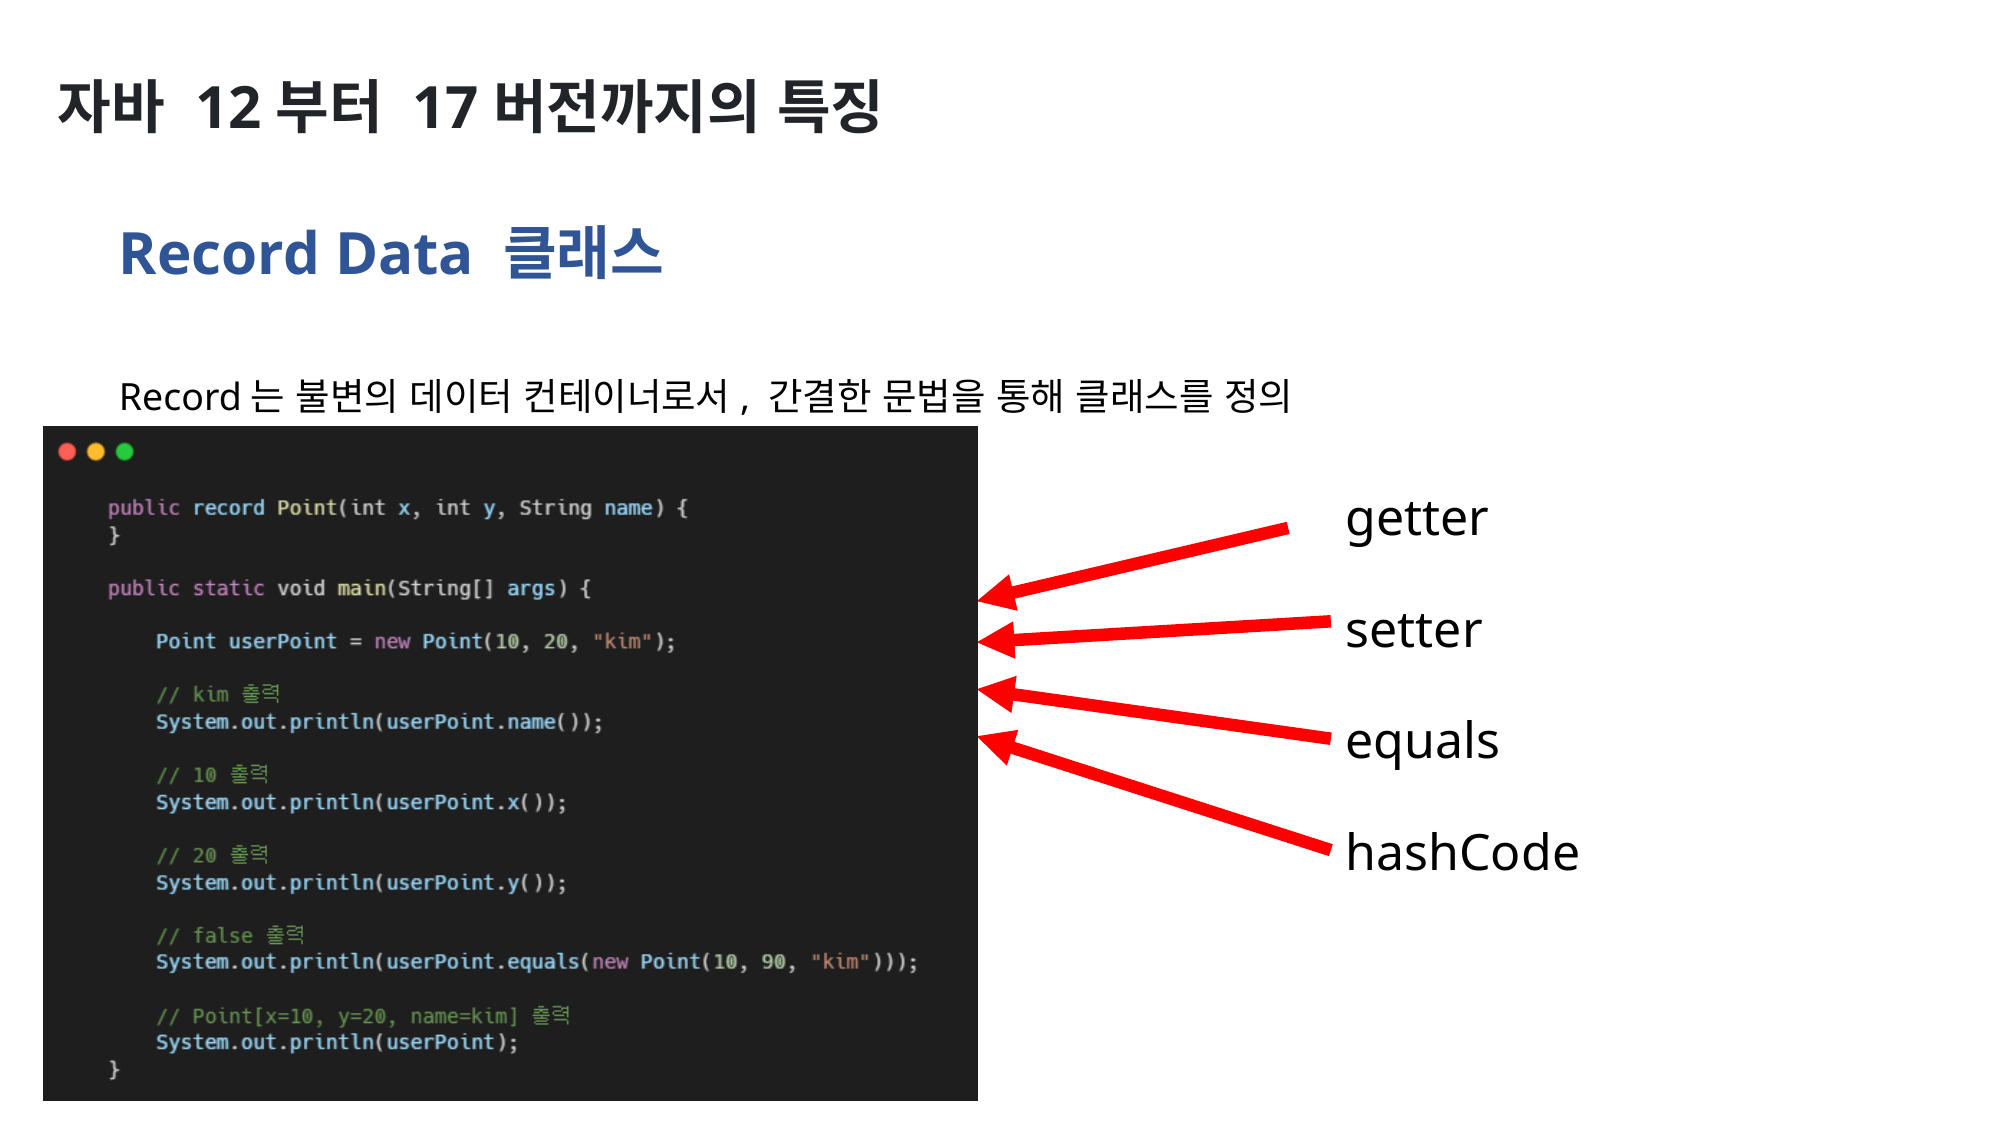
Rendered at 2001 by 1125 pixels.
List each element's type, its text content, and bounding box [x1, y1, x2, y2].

text_box hashCode [1330, 812, 1640, 888]
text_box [978, 736, 1331, 851]
text_box setter [1330, 589, 1640, 665]
text_box getter [1330, 478, 1640, 554]
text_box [978, 527, 1289, 602]
text_box Record는 불변의 데이터 컨테이너로서, 간결한 문법을 통해 클래스를 정의 [104, 365, 1884, 426]
picture [43, 426, 978, 1101]
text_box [978, 689, 1331, 736]
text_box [978, 621, 1331, 643]
text_box equals [1331, 701, 1640, 777]
text_box Record Data 클래스 [104, 209, 847, 294]
text_box 자바 12부터 17버전까지의 특징 [43, 62, 1200, 148]
